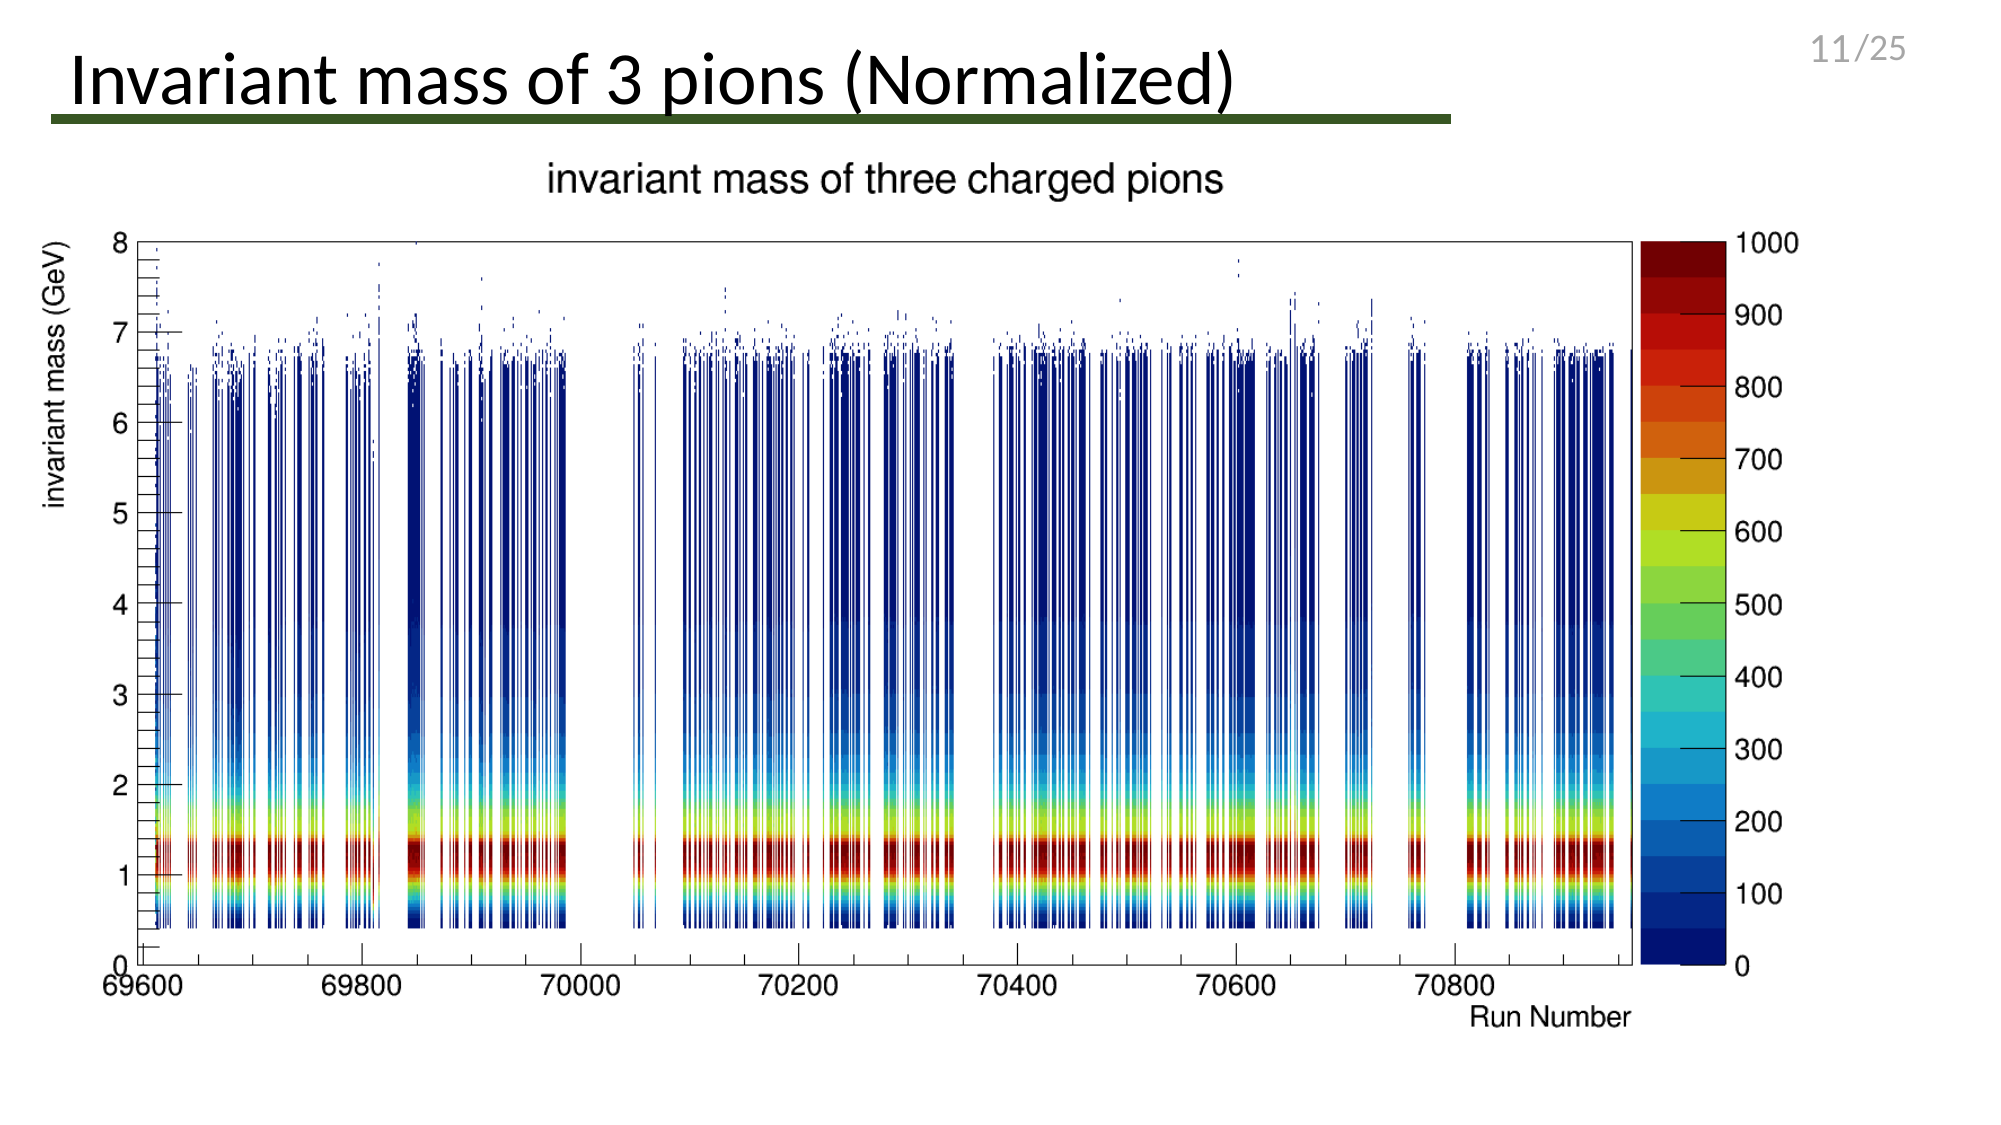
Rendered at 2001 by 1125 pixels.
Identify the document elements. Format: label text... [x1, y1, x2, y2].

picture [22, 151, 1819, 1056]
slide_number [1707, 15, 1867, 76]
text_box Invariant mass of 3 pions (Normalized) [54, 22, 1580, 127]
